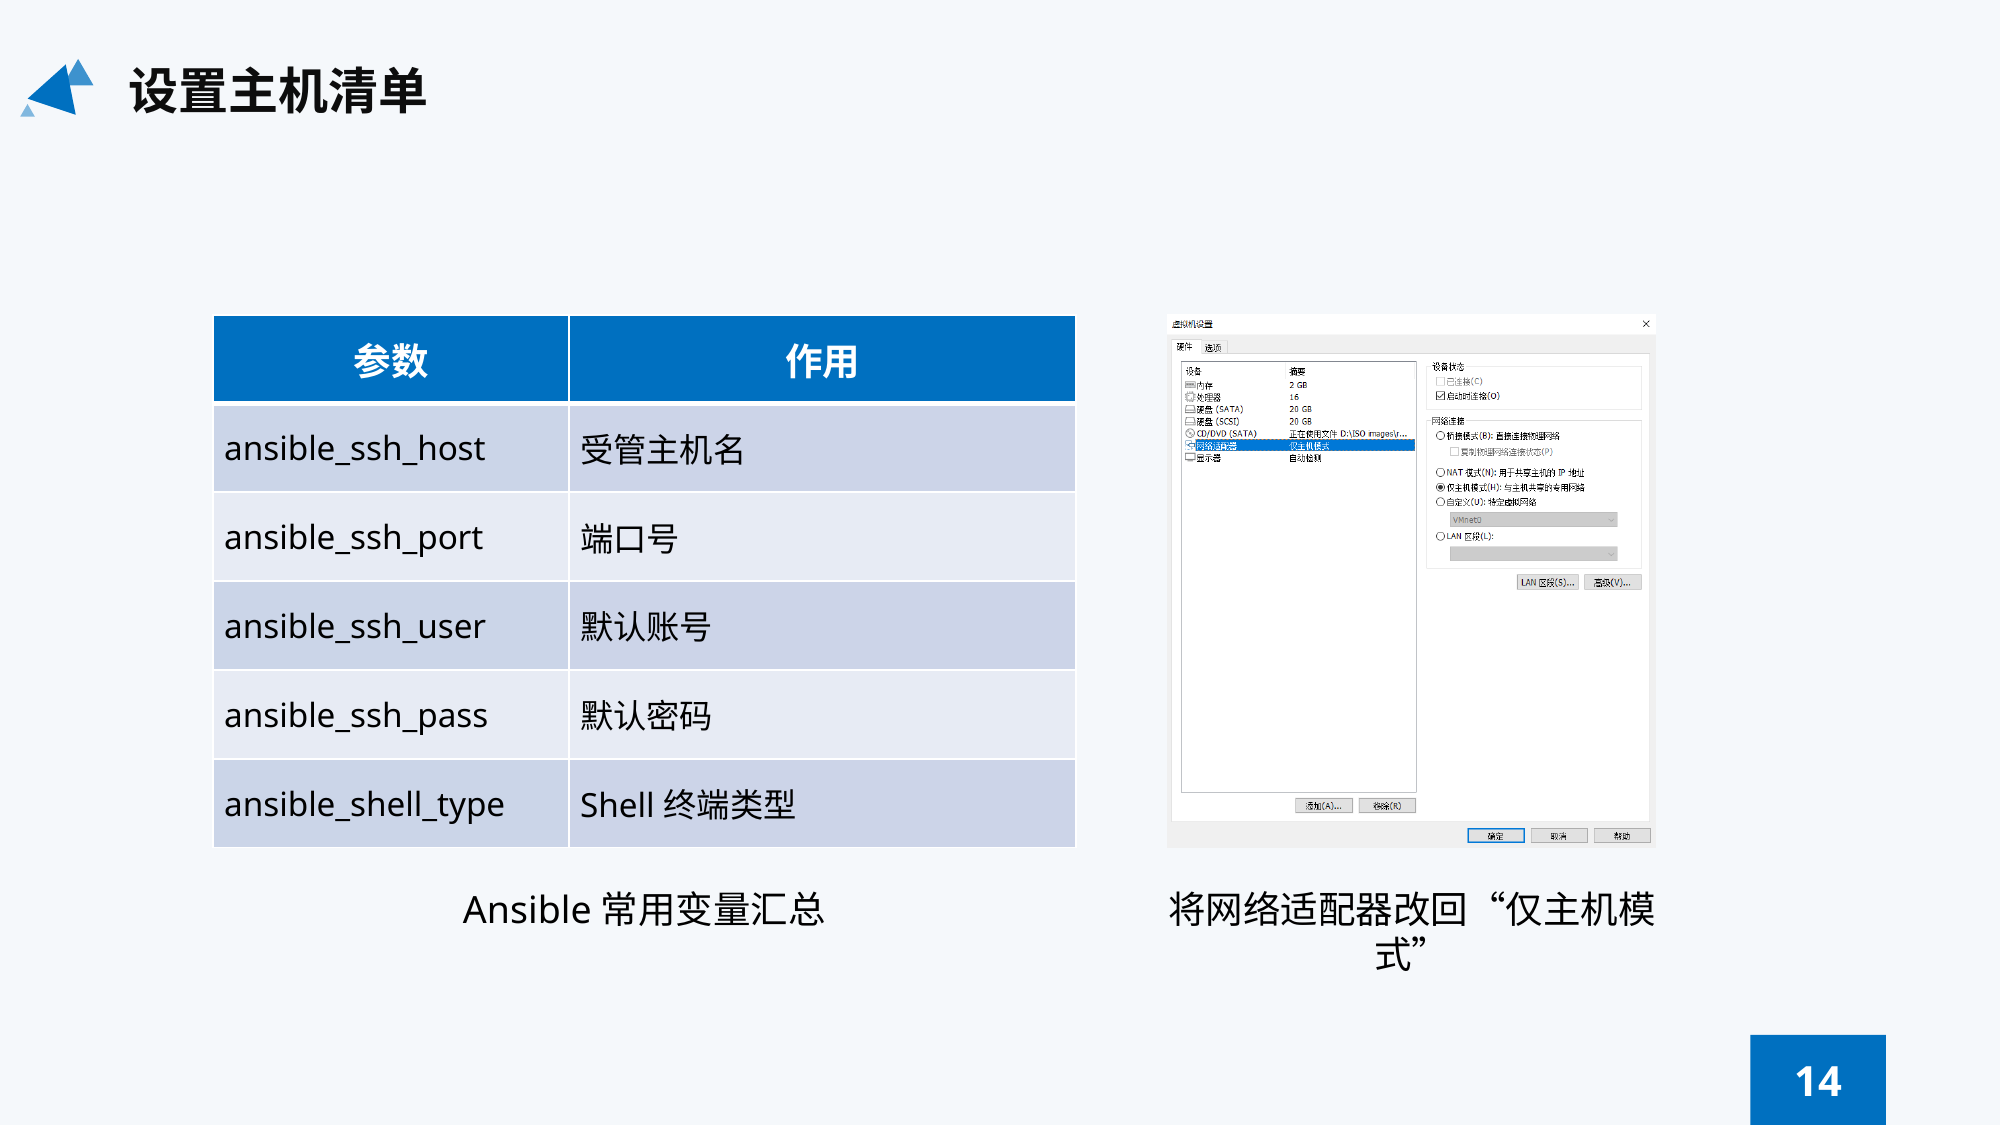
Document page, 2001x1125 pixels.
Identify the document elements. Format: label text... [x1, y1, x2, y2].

picture [1167, 314, 1656, 848]
table_cell ansible_ssh_user [214, 582, 568, 669]
table_cell 默认密码 [570, 671, 1075, 758]
table_cell ansible_shell_type [214, 760, 568, 847]
text_box Ansible常用变量汇总 [353, 878, 936, 939]
text_box 将网络适配器改回“仅主机模式” [1121, 878, 1703, 984]
table_cell ansible_ssh_port [214, 493, 568, 580]
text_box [20, 58, 94, 117]
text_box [1750, 1034, 1886, 1125]
table_cell 默认账号 [570, 582, 1075, 669]
table_cell 端口号 [570, 493, 1075, 580]
table_cell 受管主机名 [570, 406, 1075, 491]
text_box 设置主机清单 [113, 52, 962, 127]
table_cell ansible_ssh_pass [214, 671, 568, 758]
table_header 参数 [214, 316, 568, 401]
table_header 作用 [570, 316, 1075, 401]
table_cell Shell终端类型 [570, 760, 1075, 847]
table_cell ansible_ssh_host [214, 406, 568, 491]
